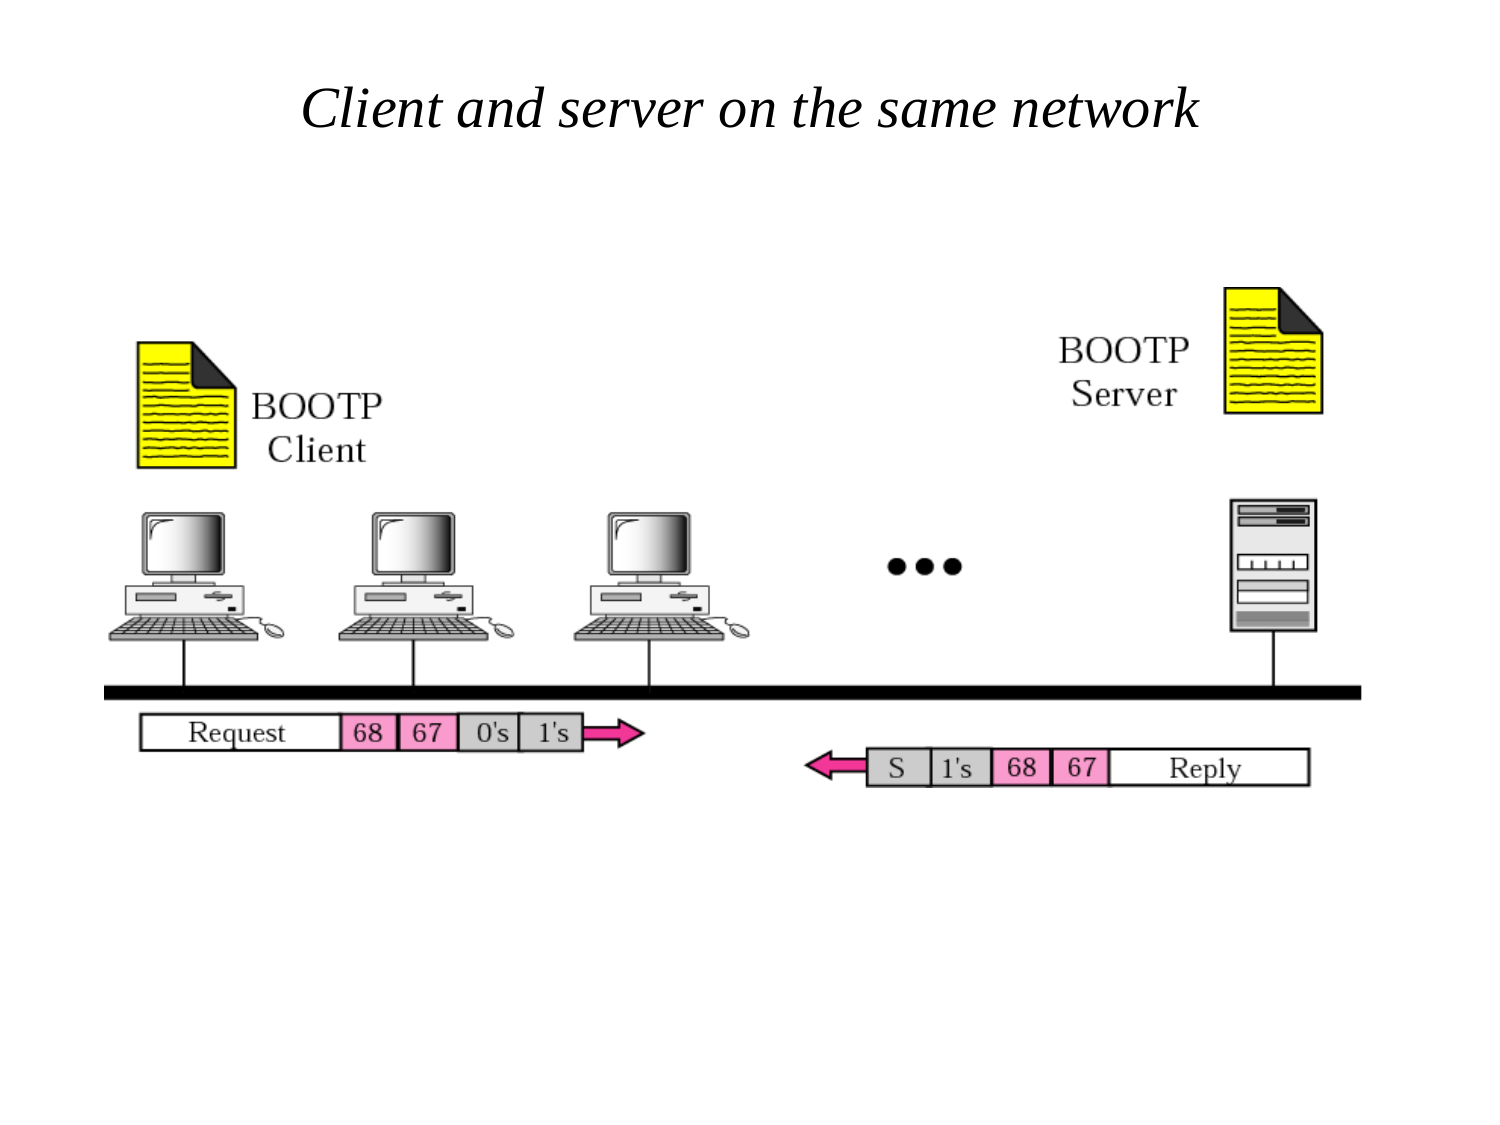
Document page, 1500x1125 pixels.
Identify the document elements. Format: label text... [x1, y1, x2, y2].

title Client and server on the same network [75, 45, 1425, 163]
picture [104, 287, 1363, 788]
